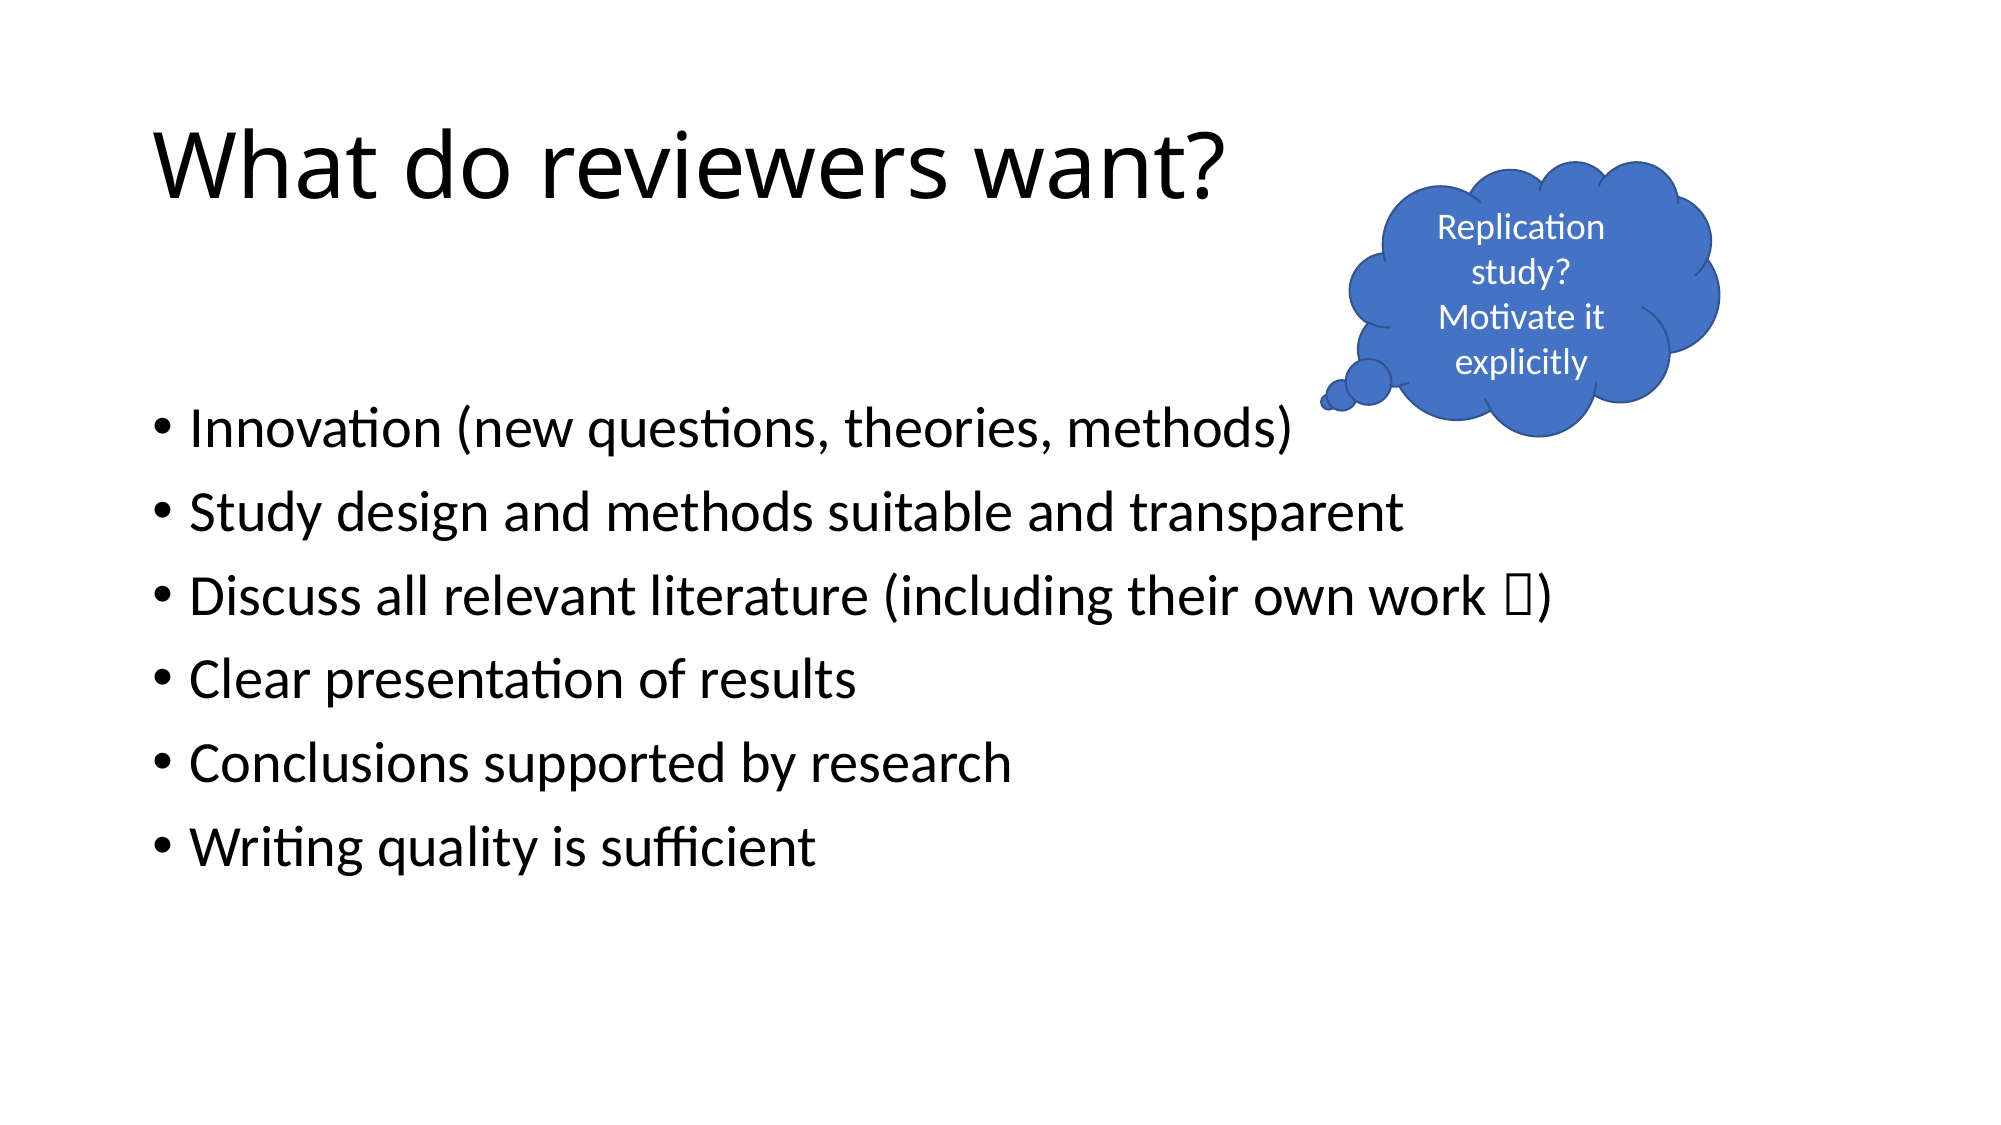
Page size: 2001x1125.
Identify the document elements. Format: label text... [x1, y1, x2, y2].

title What do reviewers want? [137, 59, 1863, 278]
text_box Replication study? Motivate it explicitly [1319, 161, 1721, 438]
list Innovation (new questions, theories, methods) Study design and methods suitable and transparent Discuss all relevant literature (including their own work ) Clear presentation of results Conclusions supported by research Writing quality is sufficient [137, 299, 1863, 1014]
